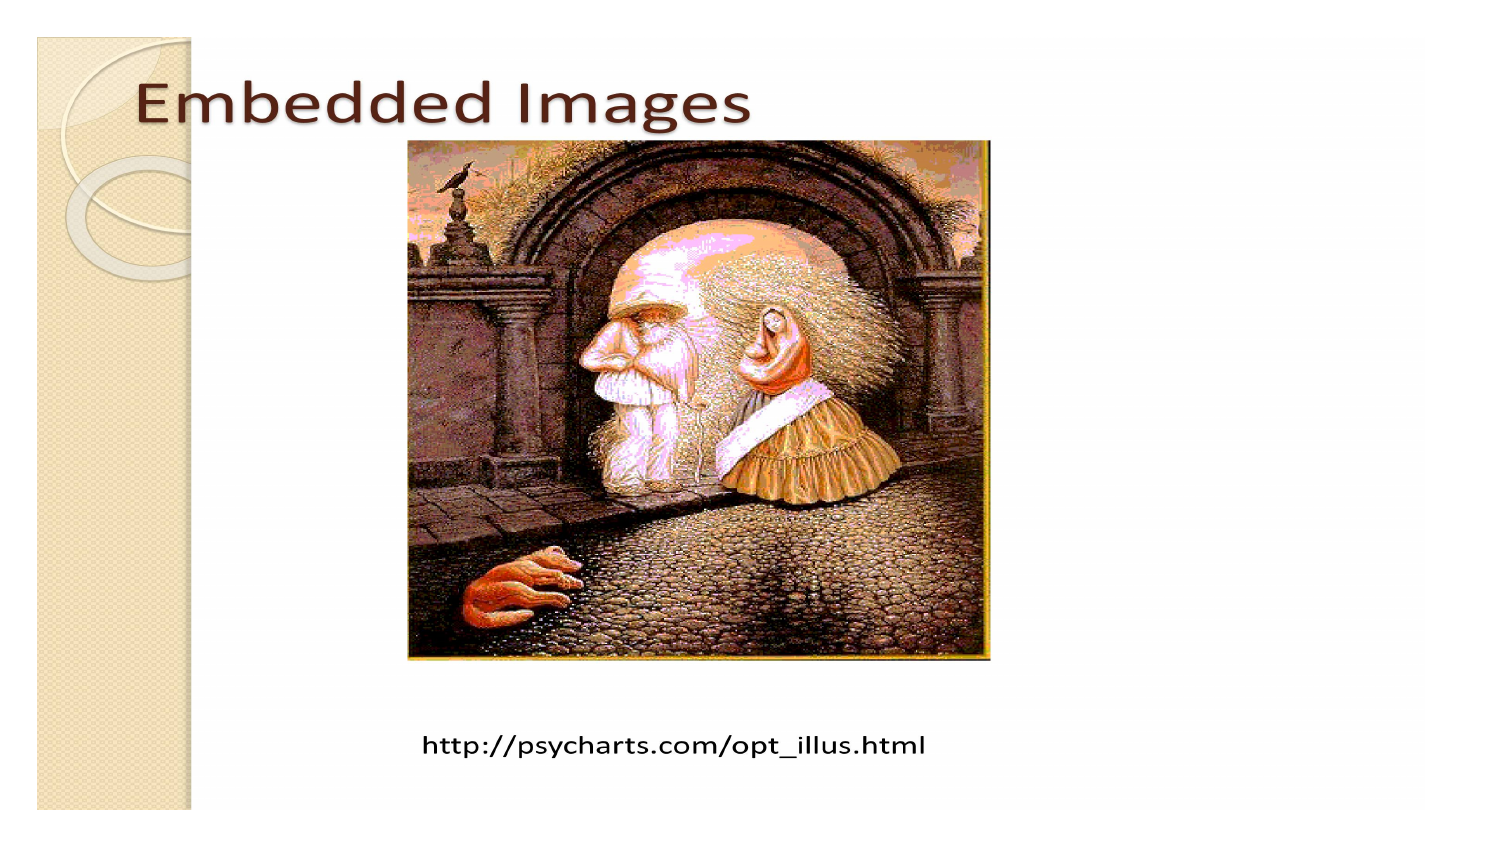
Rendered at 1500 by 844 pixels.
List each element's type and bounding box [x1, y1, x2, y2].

list [37, 36, 1426, 811]
